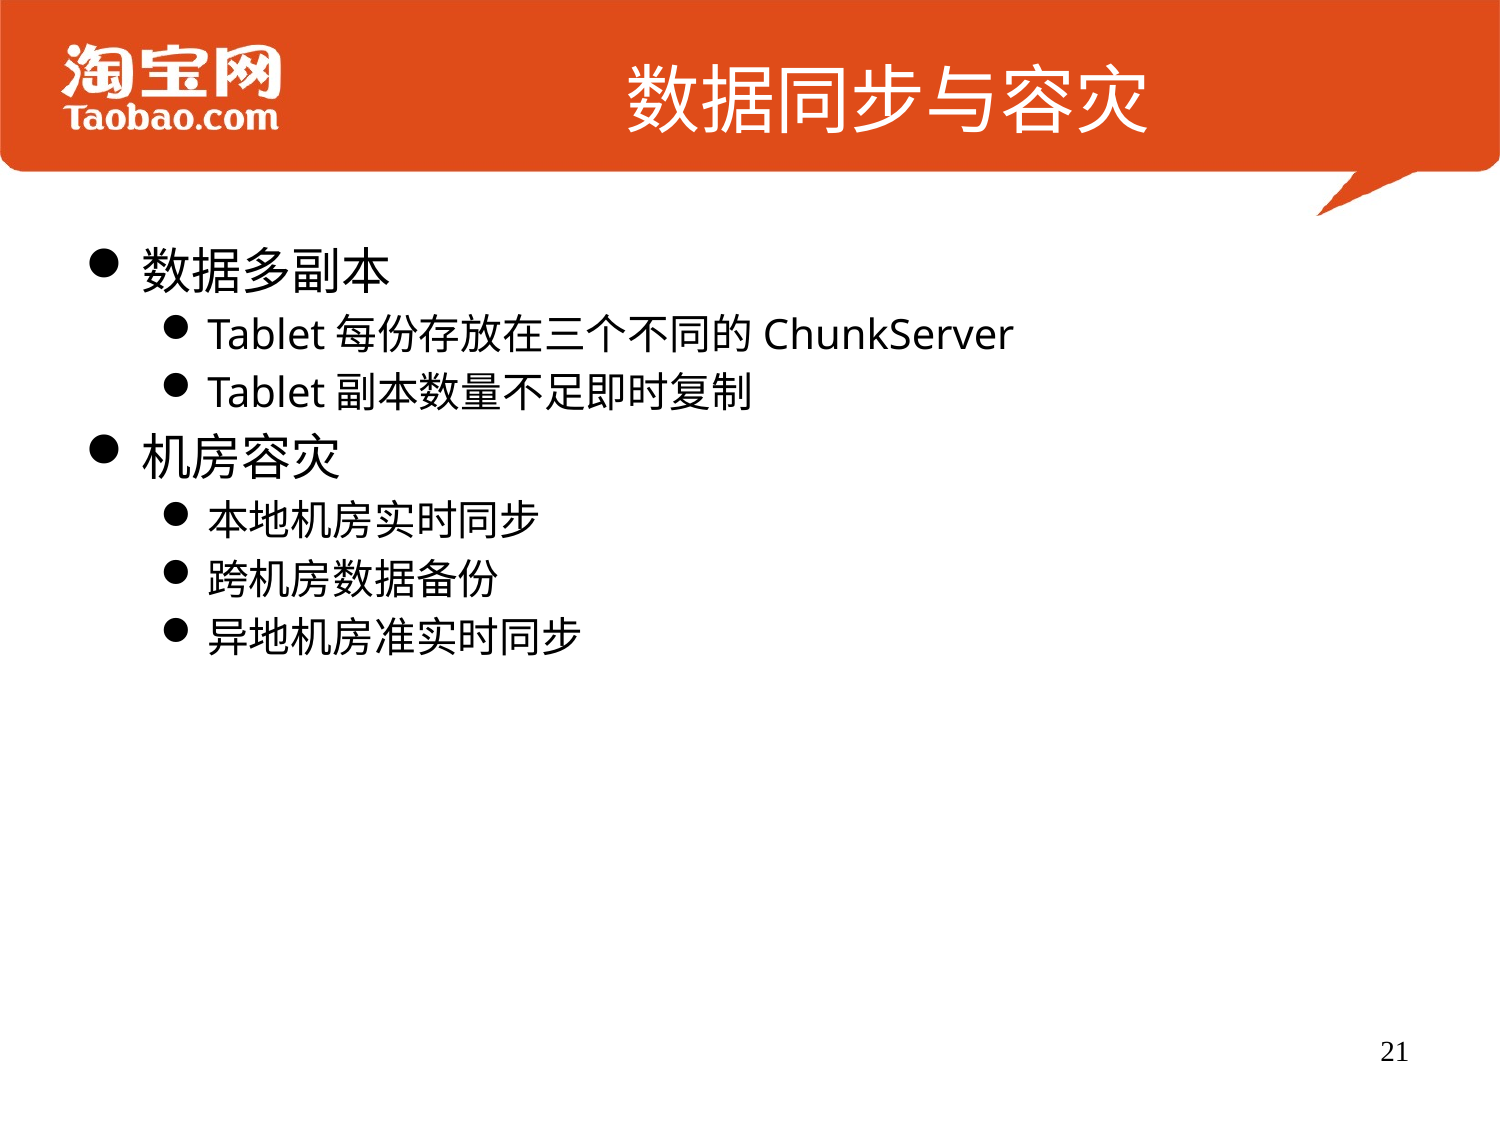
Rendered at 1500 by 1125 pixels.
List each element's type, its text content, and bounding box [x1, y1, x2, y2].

slide_number 21 [1074, 1024, 1426, 1103]
list 数据多副本 Tablet每份存放在三个不同的ChunkServer Tablet副本数量不足即时复制 机房容灾 本地机房实时同步 跨机房数据备份 异地机房准实时同步 [70, 231, 1421, 977]
picture [0, 0, 1500, 216]
title 数据同步与容灾 [351, 45, 1425, 164]
